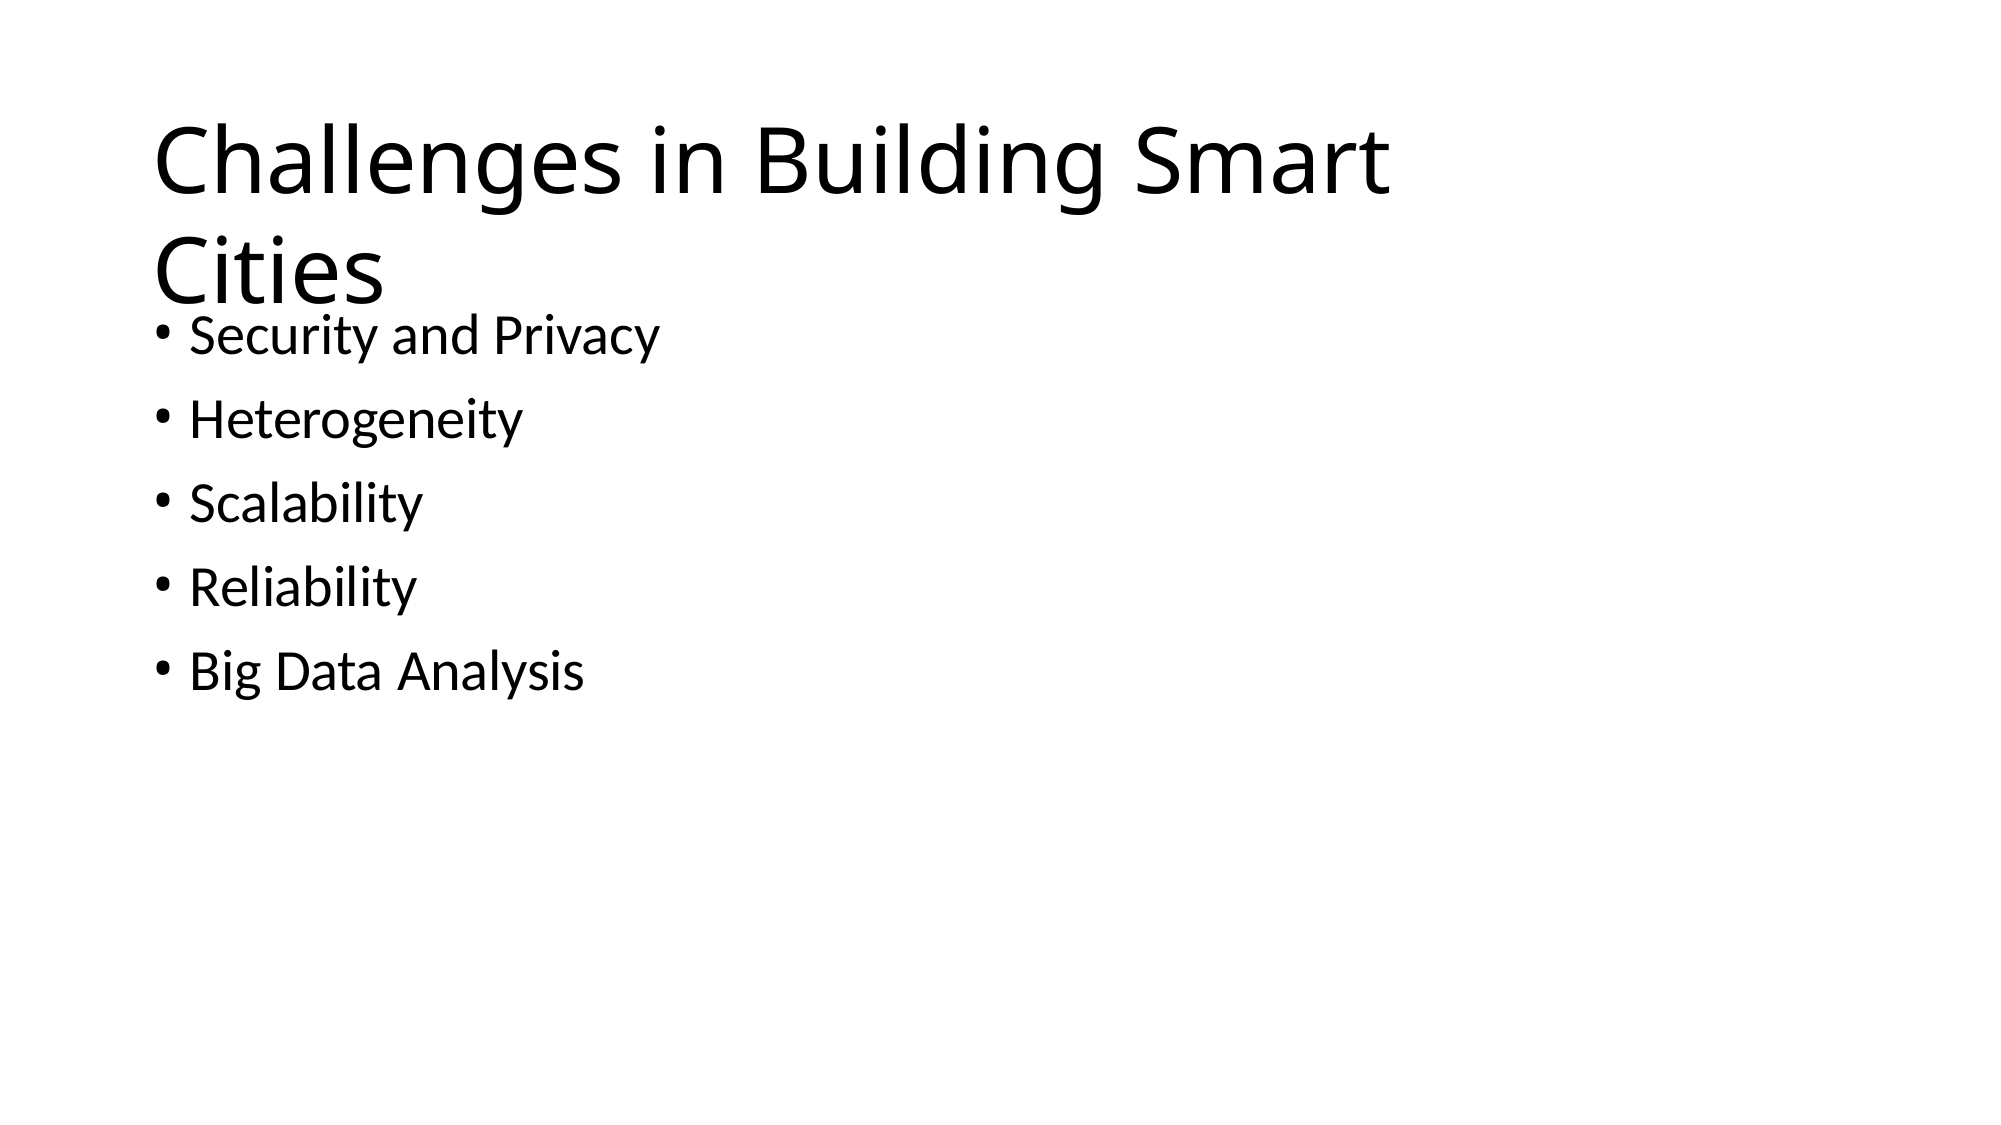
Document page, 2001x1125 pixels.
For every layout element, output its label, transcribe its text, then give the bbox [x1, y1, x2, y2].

title Challenges in Building Smart Cities [150, 100, 1418, 323]
text_box Security and Privacy Heterogeneity Scalability Reliability Big Data Analysis [150, 280, 667, 702]
